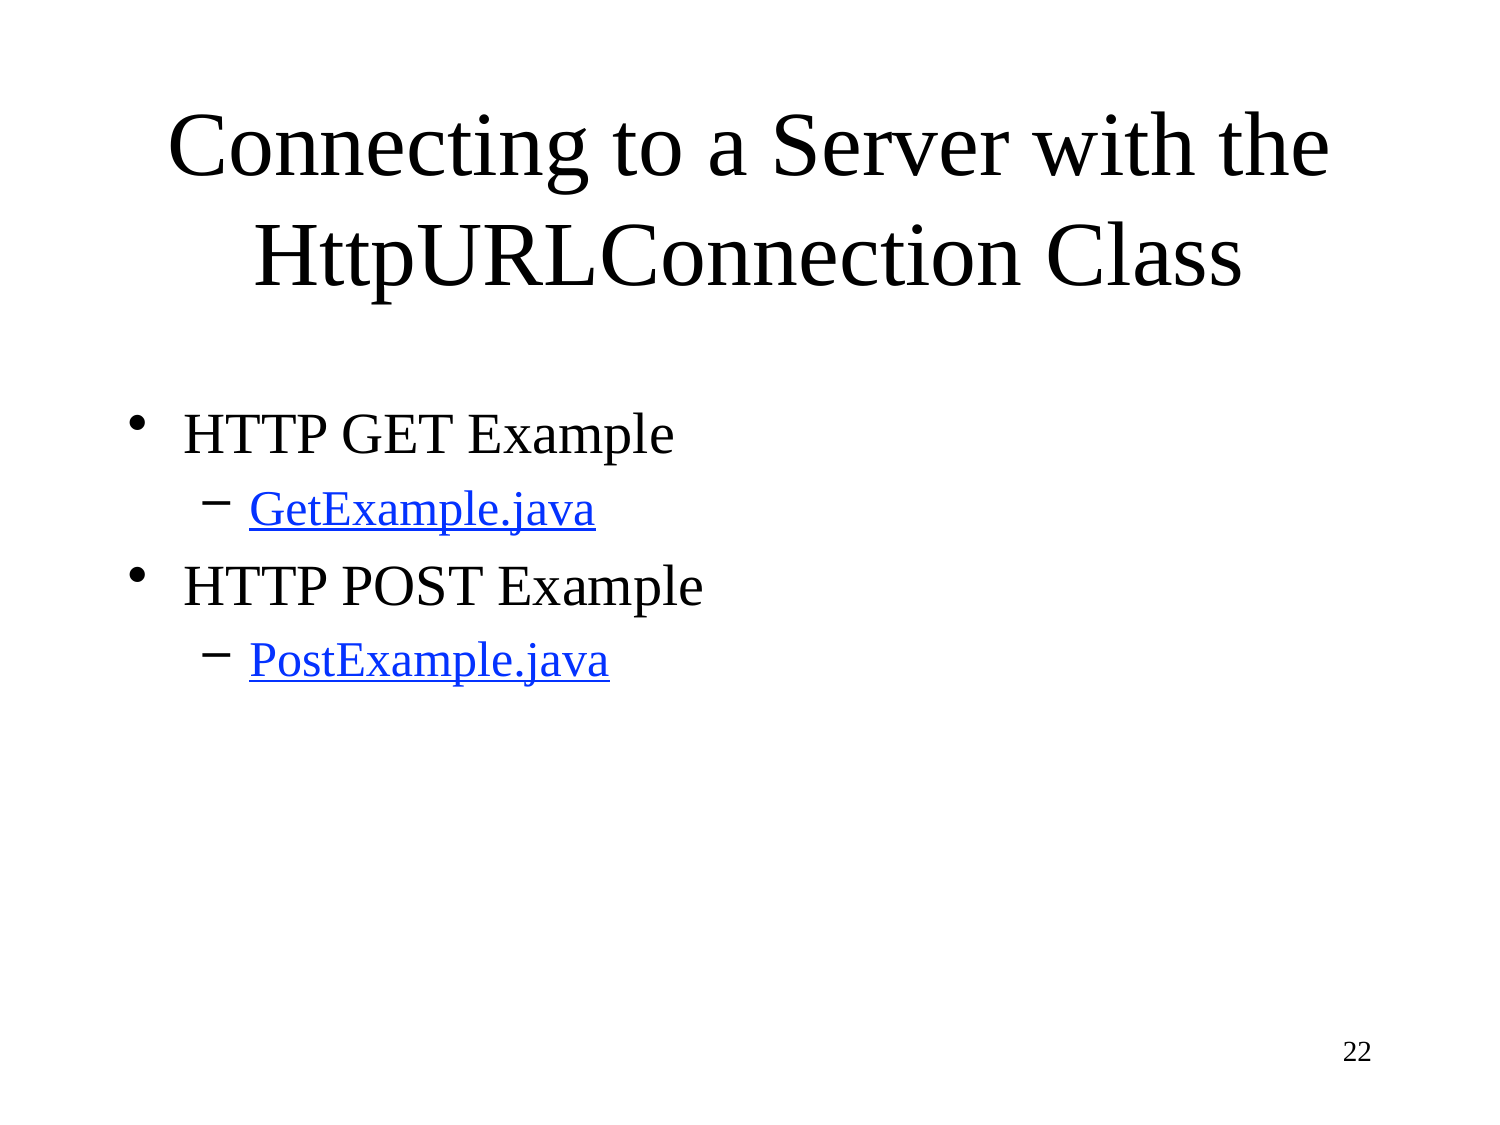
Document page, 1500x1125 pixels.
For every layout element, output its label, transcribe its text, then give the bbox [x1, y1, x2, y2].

list HTTP GET Example GetExample.java HTTP POST Example PostExample.java [112, 387, 1388, 1063]
title Connecting to a Server with the HttpURLConnection Class [112, 99, 1388, 288]
slide_number 22 [1074, 1025, 1388, 1100]
